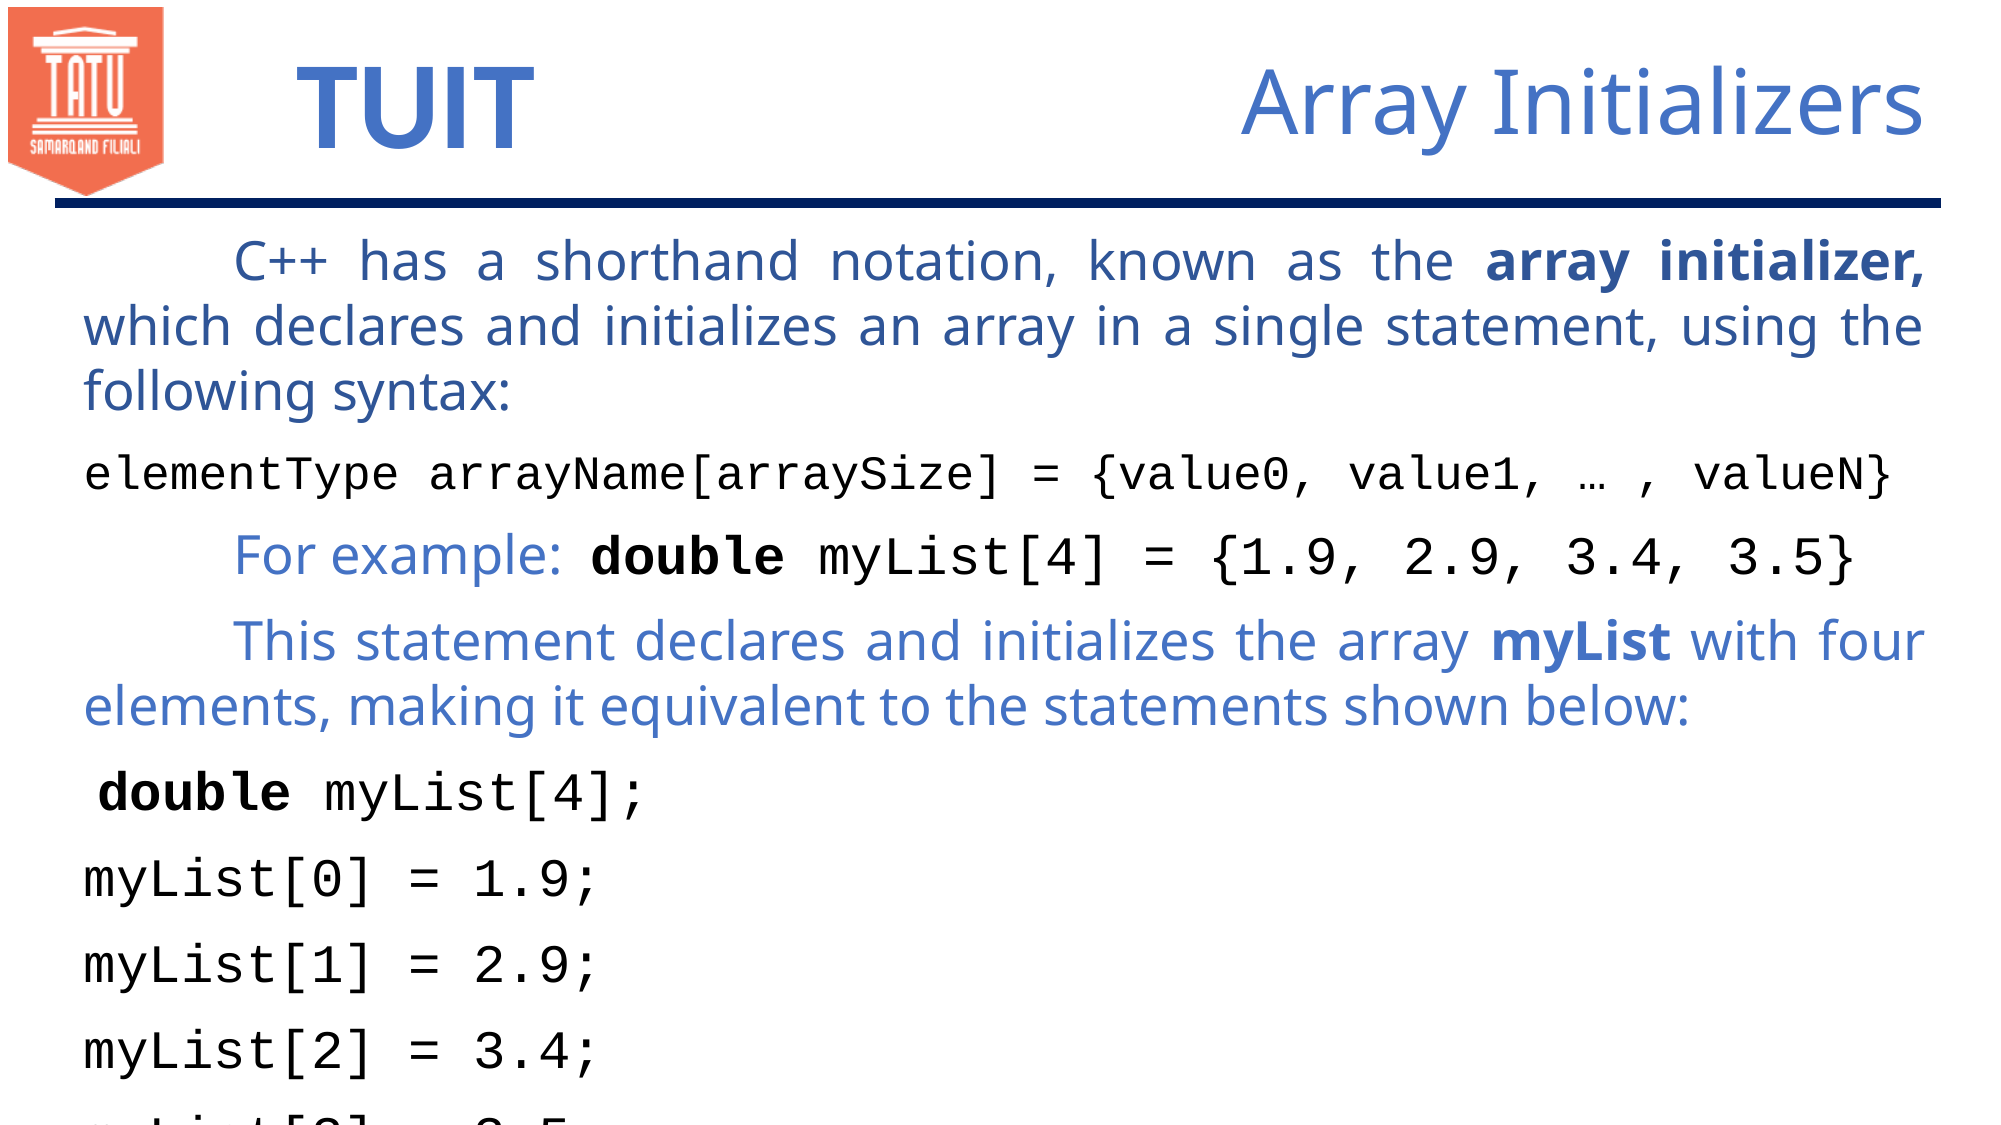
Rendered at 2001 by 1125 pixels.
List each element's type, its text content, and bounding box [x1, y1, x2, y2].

picture [8, 7, 164, 196]
subtitle C++ has a shorthand notation, known as the array initializer, which declares and initializes an array in a single statement, using the following syntax: elementType arrayName[arraySize] = {value0, value1, … , valueN} For example: double myList[4] = {1.9, 2.9, 3.4, 3.5} This statement declares and initializes the array myList with four elements, making it equivalent to the statements shown below: double myList[4]; myList[0] = 1.9; myList[1] = 2.9; myList[2] = 3.4; myList[3] = 3.5; [68, 218, 1942, 1125]
text_box TUIT [281, 39, 571, 162]
text_box Array Initializers [688, 48, 1942, 162]
